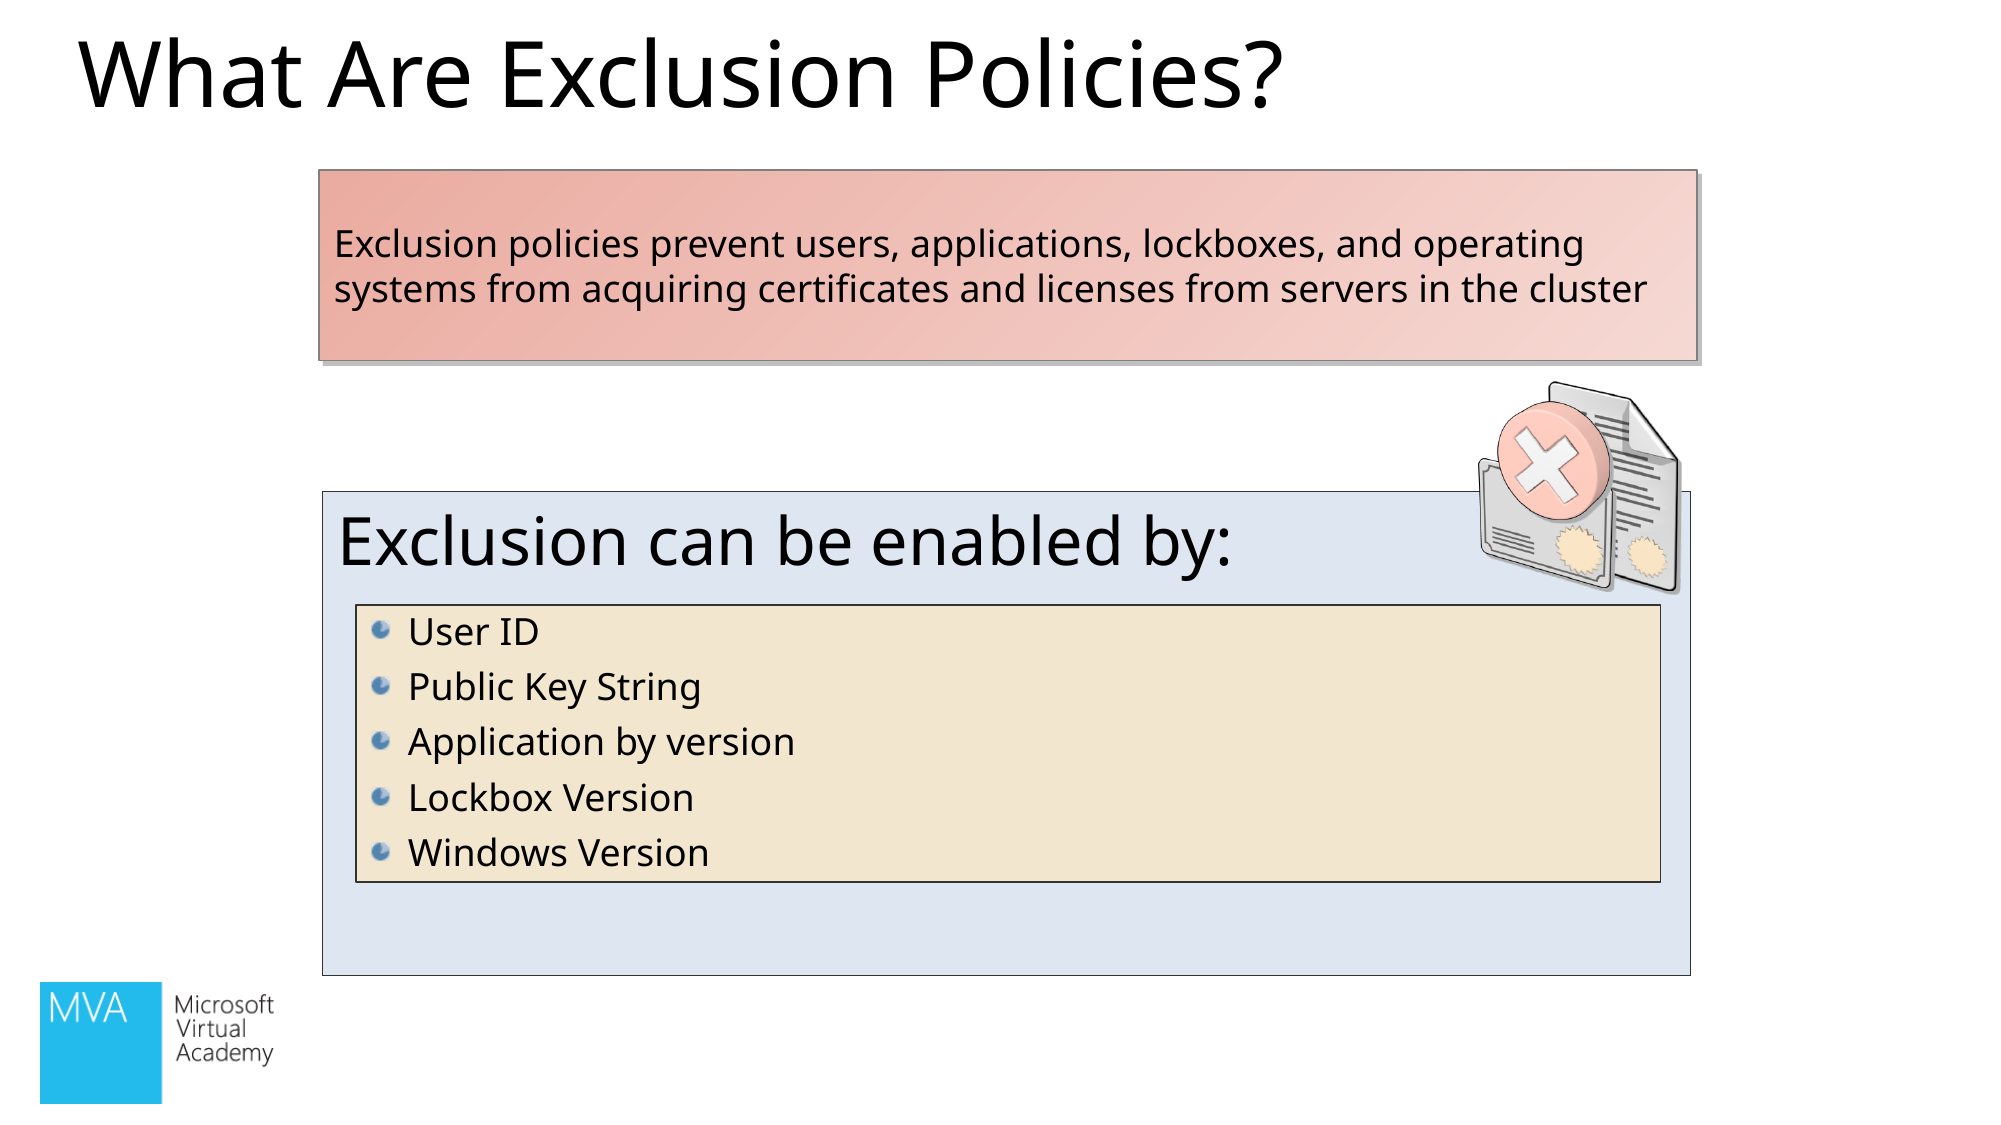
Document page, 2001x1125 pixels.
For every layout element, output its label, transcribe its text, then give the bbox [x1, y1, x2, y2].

picture [1477, 381, 1678, 592]
list Exclusion can be enabled by: [322, 491, 1691, 976]
title What Are Exclusion Policies? [62, 29, 1953, 205]
picture [370, 786, 392, 808]
text_box User ID Public Key String Application by version Lockbox Version Windows Version [355, 605, 1661, 883]
picture [370, 730, 392, 752]
picture [370, 841, 392, 863]
picture [370, 675, 392, 697]
picture [40, 981, 344, 1104]
text_box Exclusion policies prevent users, applications, lockboxes, and operating systems from acquiring certificates and licenses from servers in the cluster [319, 170, 1697, 361]
picture [370, 619, 392, 641]
